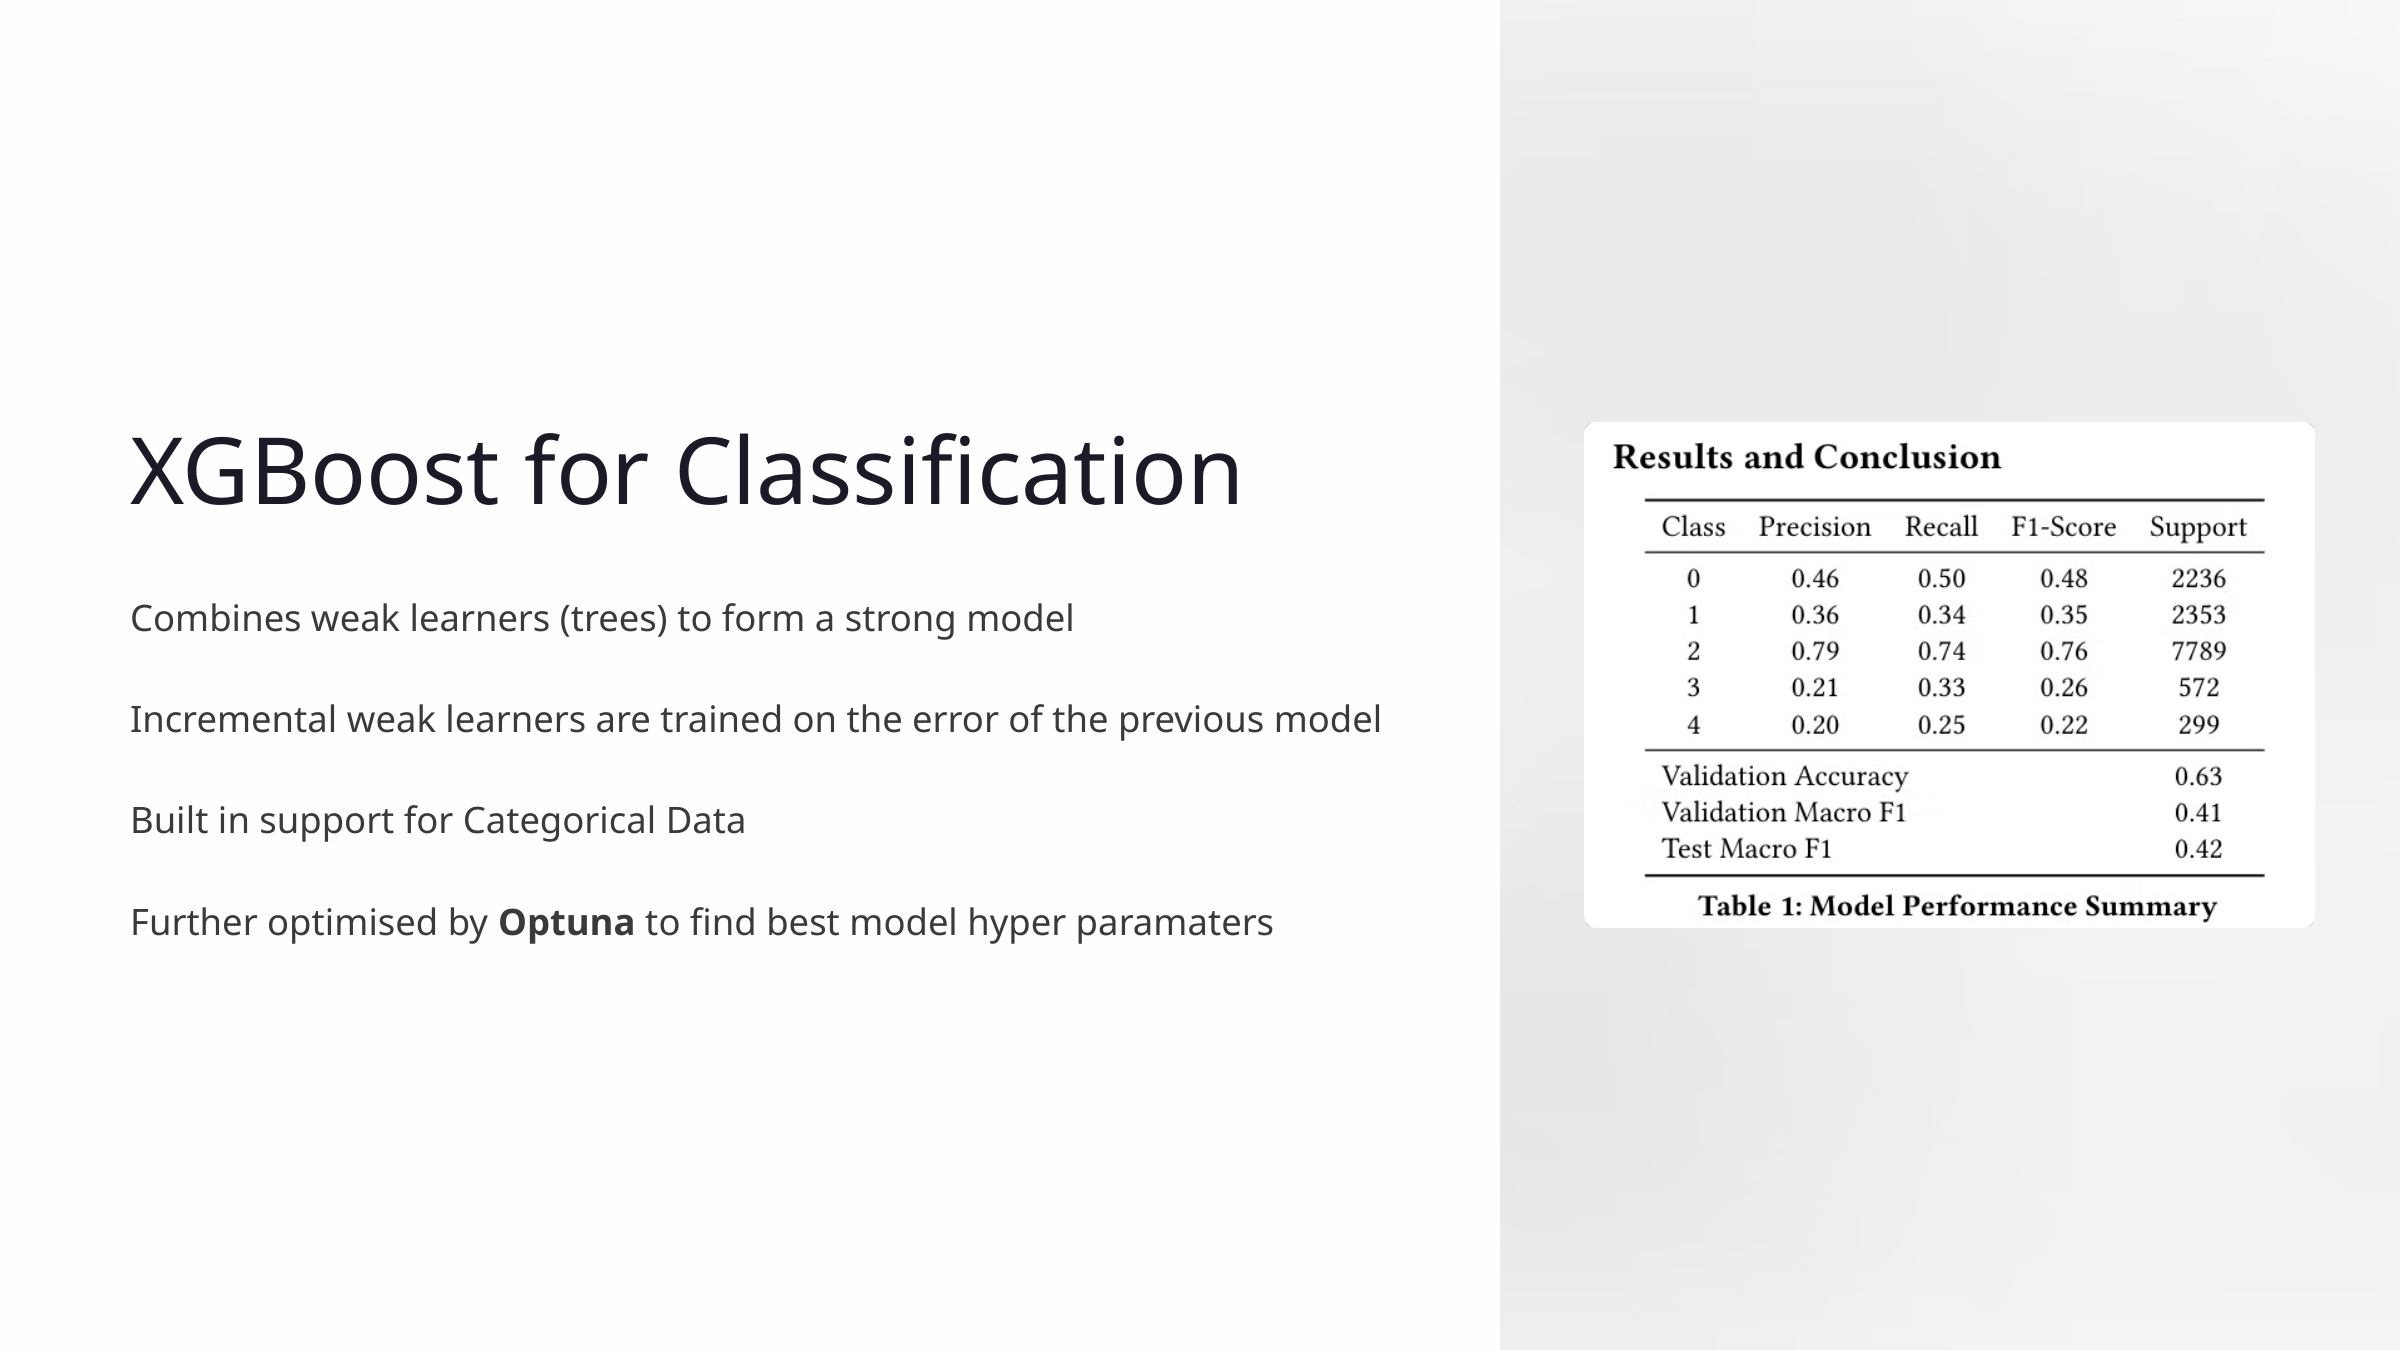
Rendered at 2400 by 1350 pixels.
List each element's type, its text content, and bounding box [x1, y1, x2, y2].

text_box XGBoost for Classification [130, 407, 1227, 524]
text_box Further optimised by Optuna to find best model hyper paramaters [130, 883, 1370, 943]
text_box Built in support for Categorical Data [130, 781, 1370, 842]
picture [1499, 0, 2400, 1350]
text_box Incremental weak learners are trained on the error of the previous model [130, 680, 1370, 740]
text_box Combines weak learners (trees) to form a strong model [130, 579, 1370, 639]
